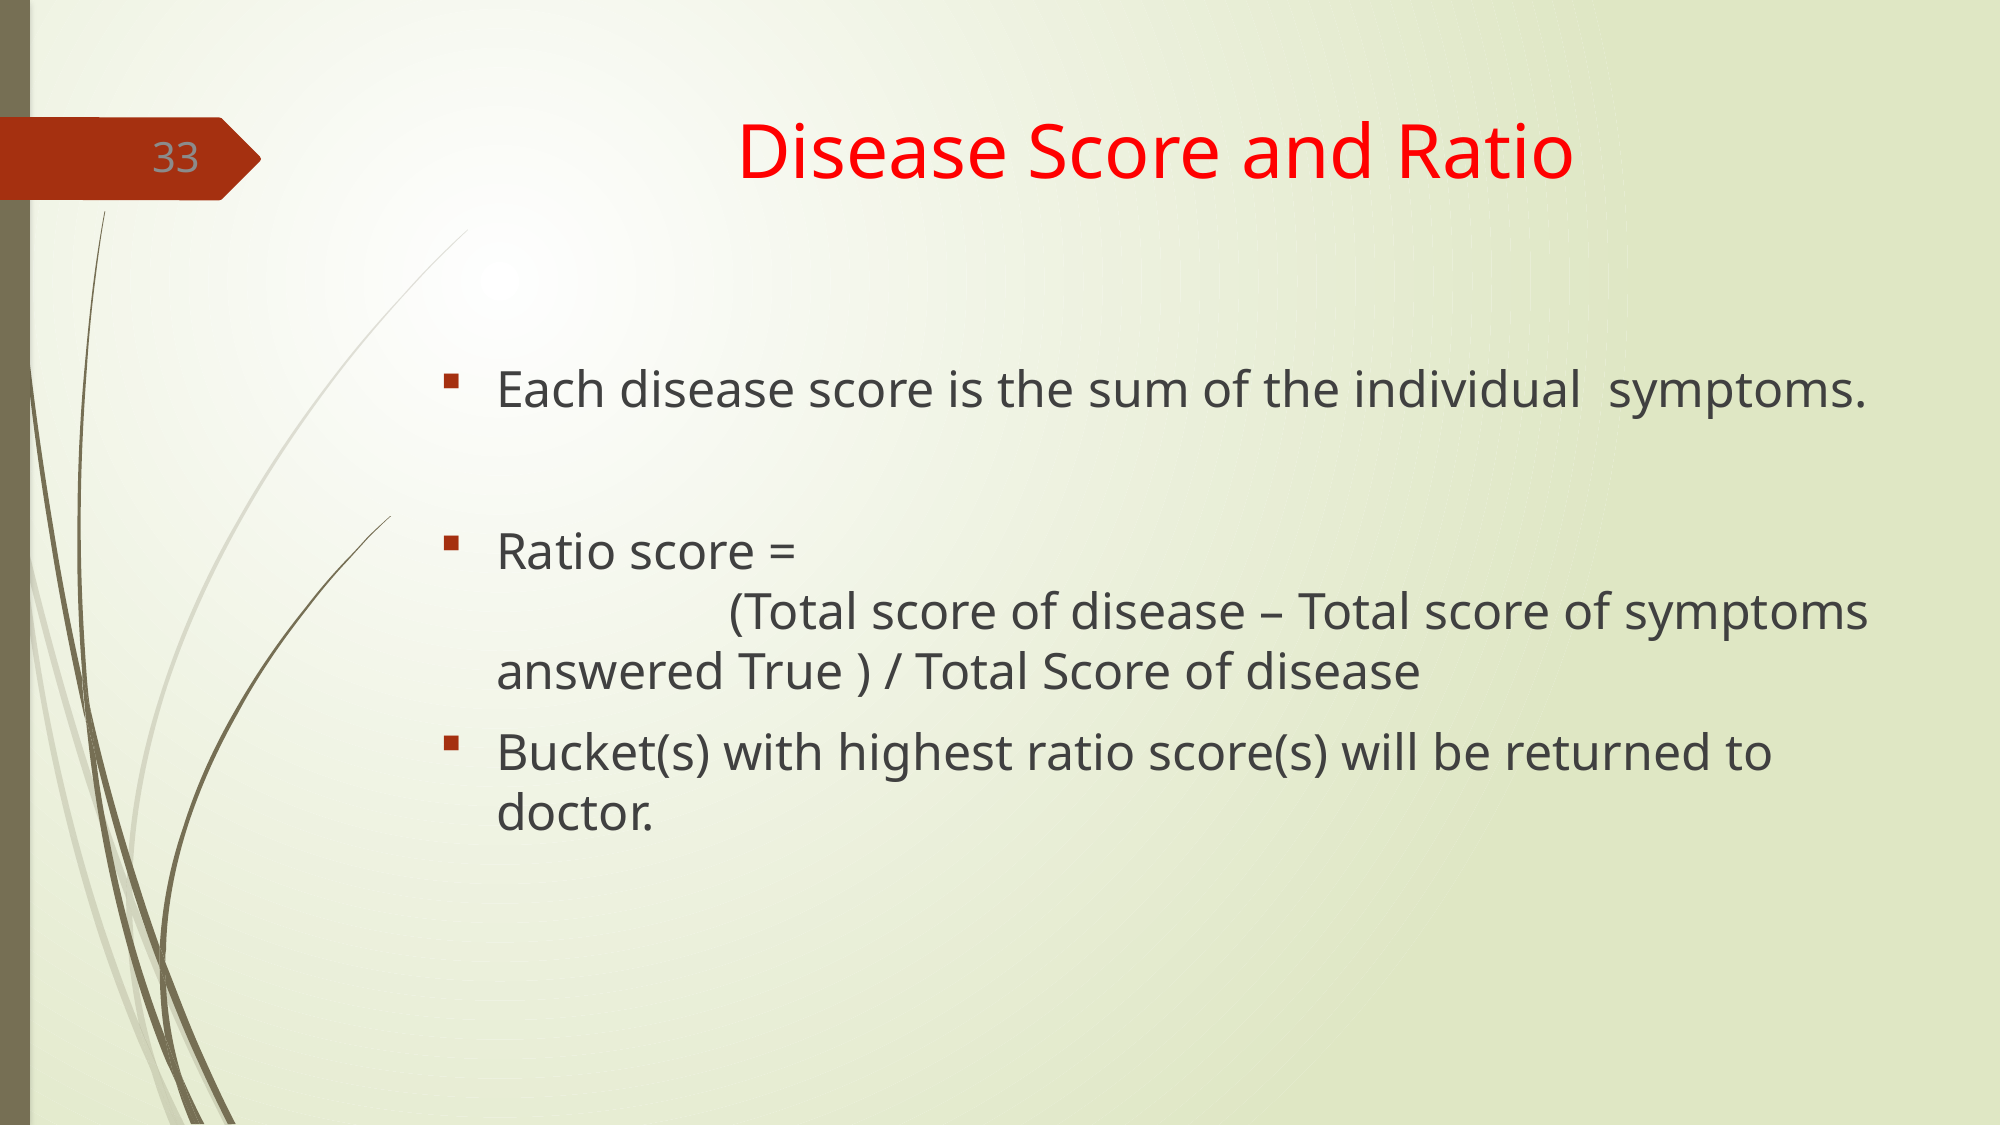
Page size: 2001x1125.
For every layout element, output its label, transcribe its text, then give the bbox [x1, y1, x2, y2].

title Disease Score and Ratio [425, 96, 1888, 307]
list Each disease score is the sum of the individual symptoms. Ratio score = (Total score of disease – Total score of symptoms answered True ) / Total Score of disease Bucket(s) with highest ratio score(s) will be returned to doctor. [424, 350, 1888, 970]
slide_number 33 [87, 129, 216, 190]
